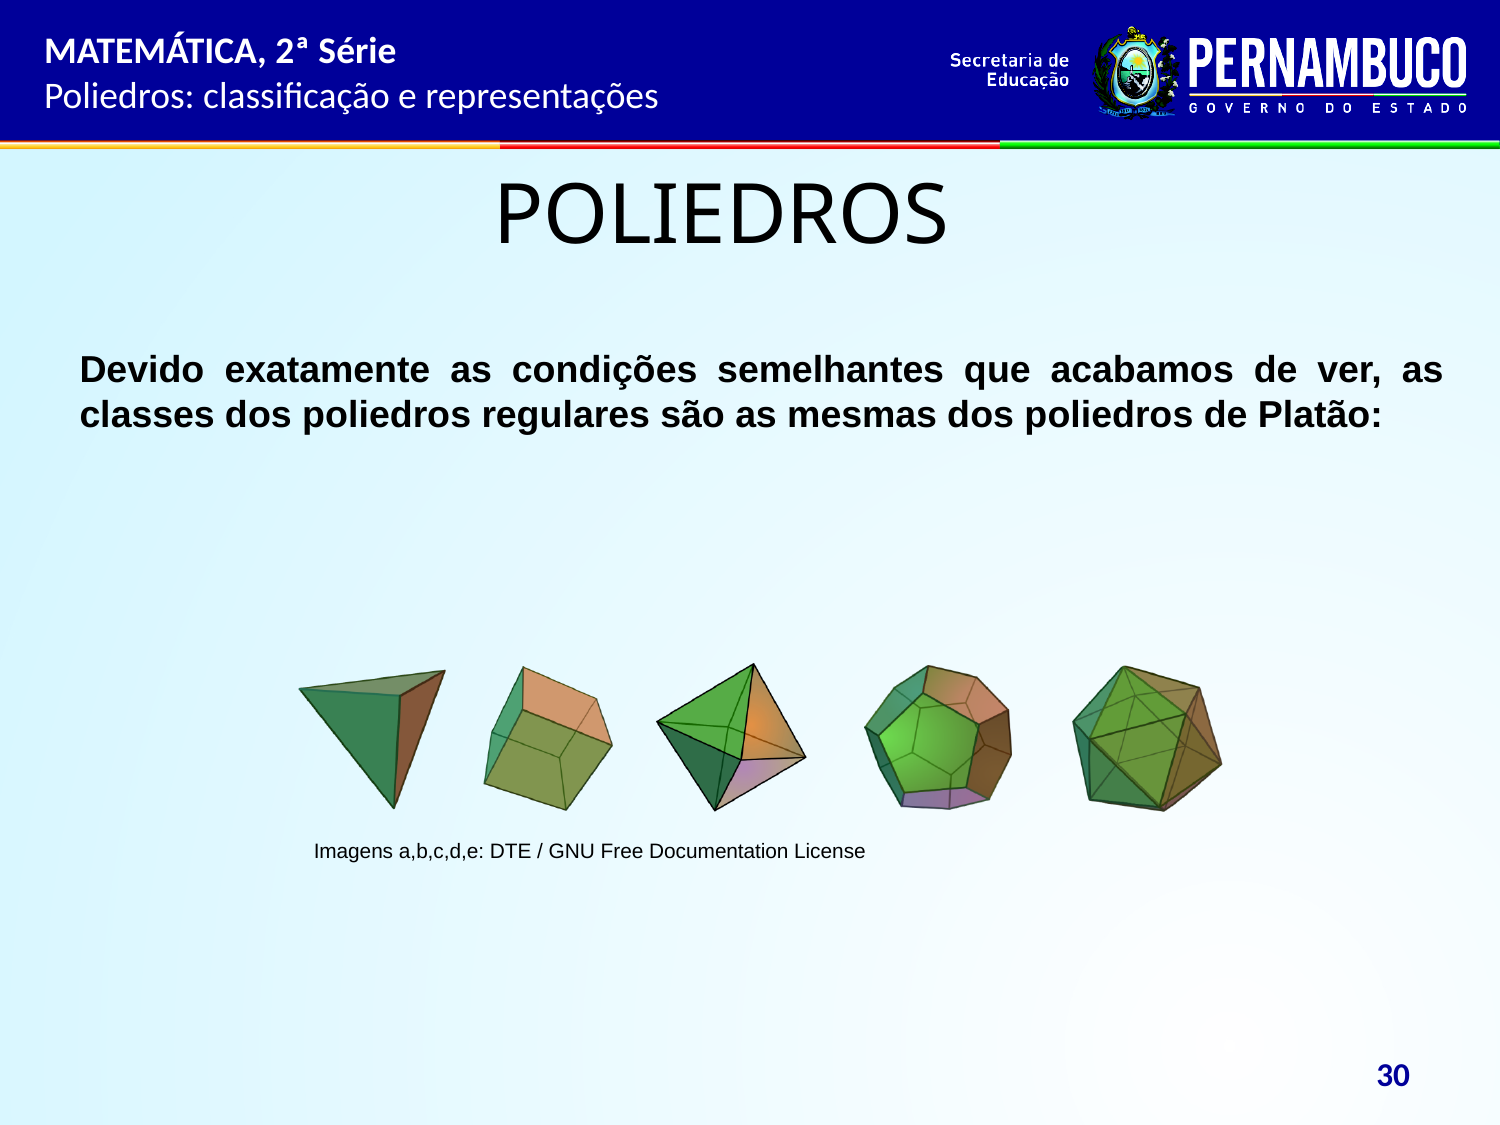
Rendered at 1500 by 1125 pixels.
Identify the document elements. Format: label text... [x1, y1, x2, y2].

text_box Imagens a,b,c,d,e: DTE / GNU Free Documentation License [298, 830, 881, 871]
text_box Devido exatamente as condições semelhantes que acabamos de ver, as classes dos poliedros regulares são as mesmas dos poliedros de Platão: [64, 337, 1459, 443]
picture [0, 0, 1500, 1125]
text_box MATEMÁTICA, 2ª Série Poliedros: classificação e representações [29, 18, 857, 124]
slide_number 30 [1074, 1042, 1425, 1103]
text_box [419, 633, 1170, 783]
text_box POLIEDROS [478, 153, 1034, 268]
